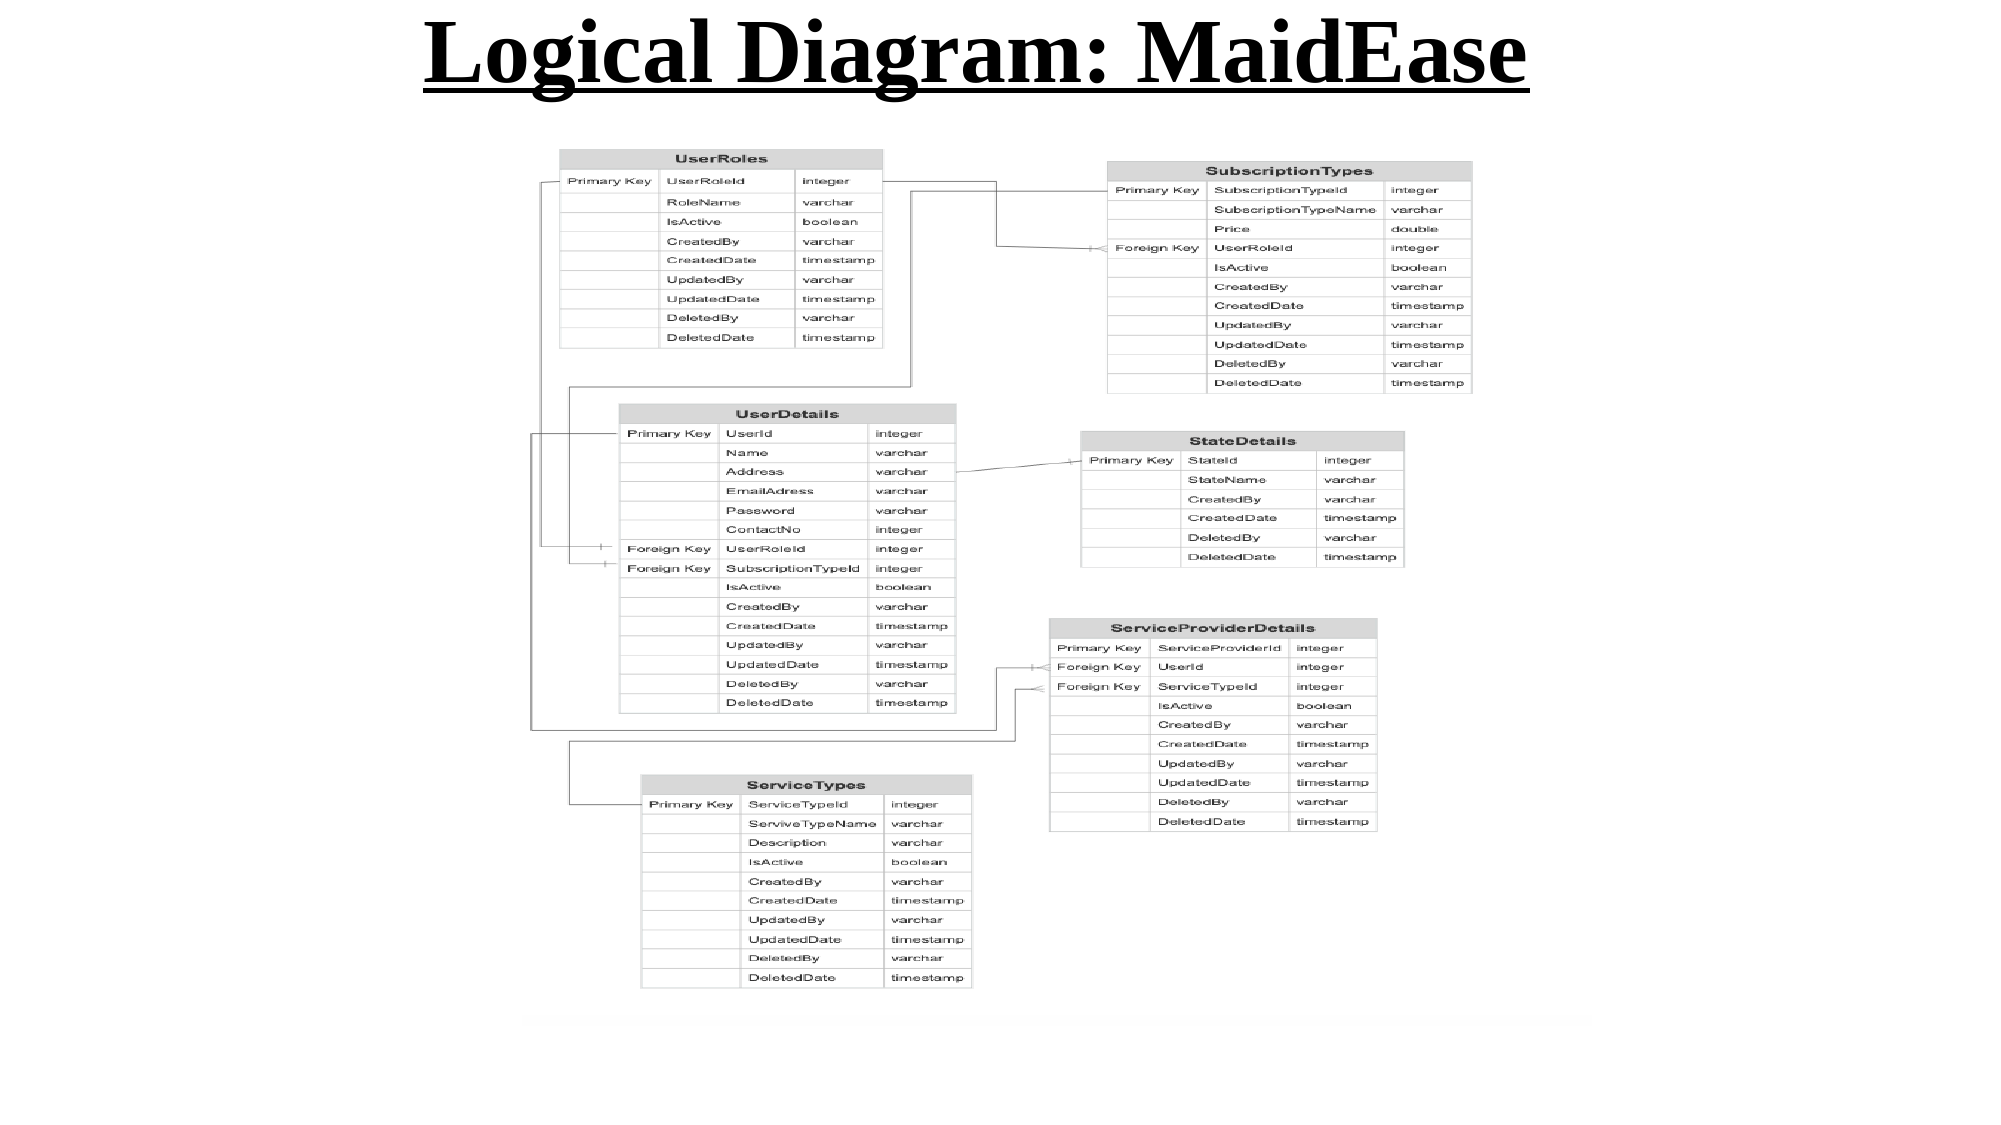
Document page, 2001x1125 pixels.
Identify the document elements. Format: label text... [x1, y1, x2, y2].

title Logical Diagram: MaidEase [408, 0, 1563, 162]
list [522, 136, 1592, 1026]
